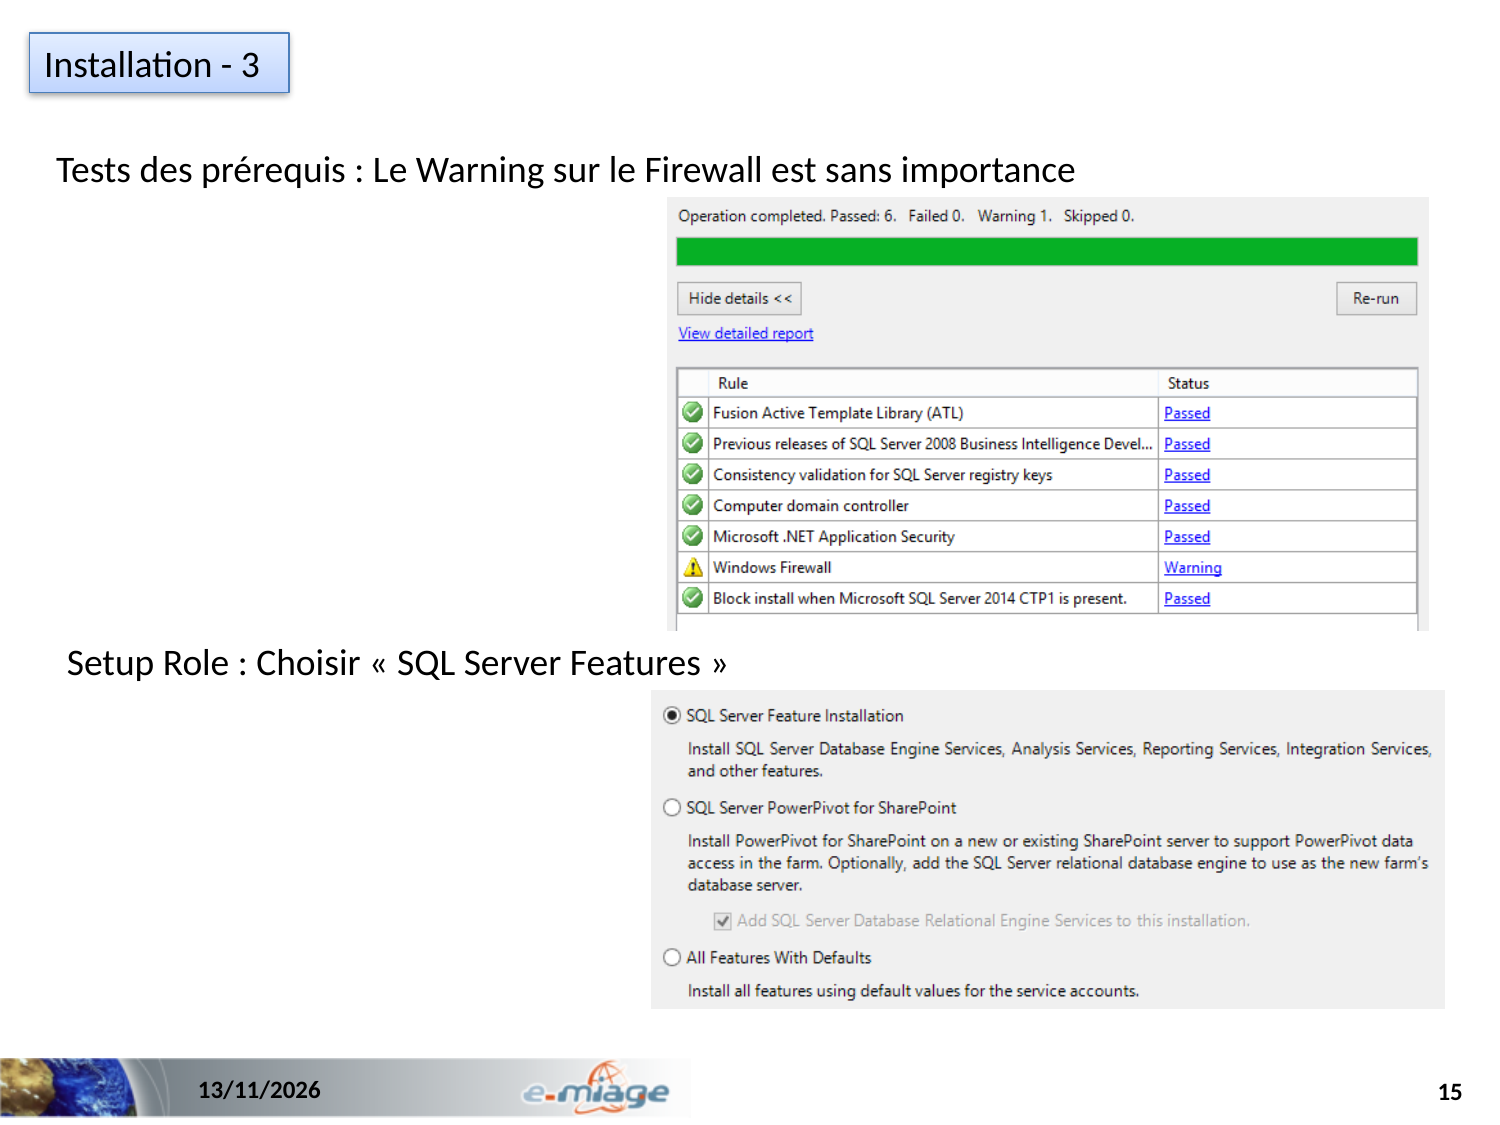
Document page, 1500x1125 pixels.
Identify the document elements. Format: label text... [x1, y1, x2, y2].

picture [667, 197, 1429, 631]
text_box Tests des prérequis : Le Warning sur le Firewall est sans importance [41, 137, 1334, 197]
text_box Installation - 3 [29, 32, 290, 93]
picture [0, 1058, 691, 1118]
picture [651, 690, 1445, 1009]
text_box Setup Role : Choisir « SQL Server Features » [52, 630, 1345, 691]
